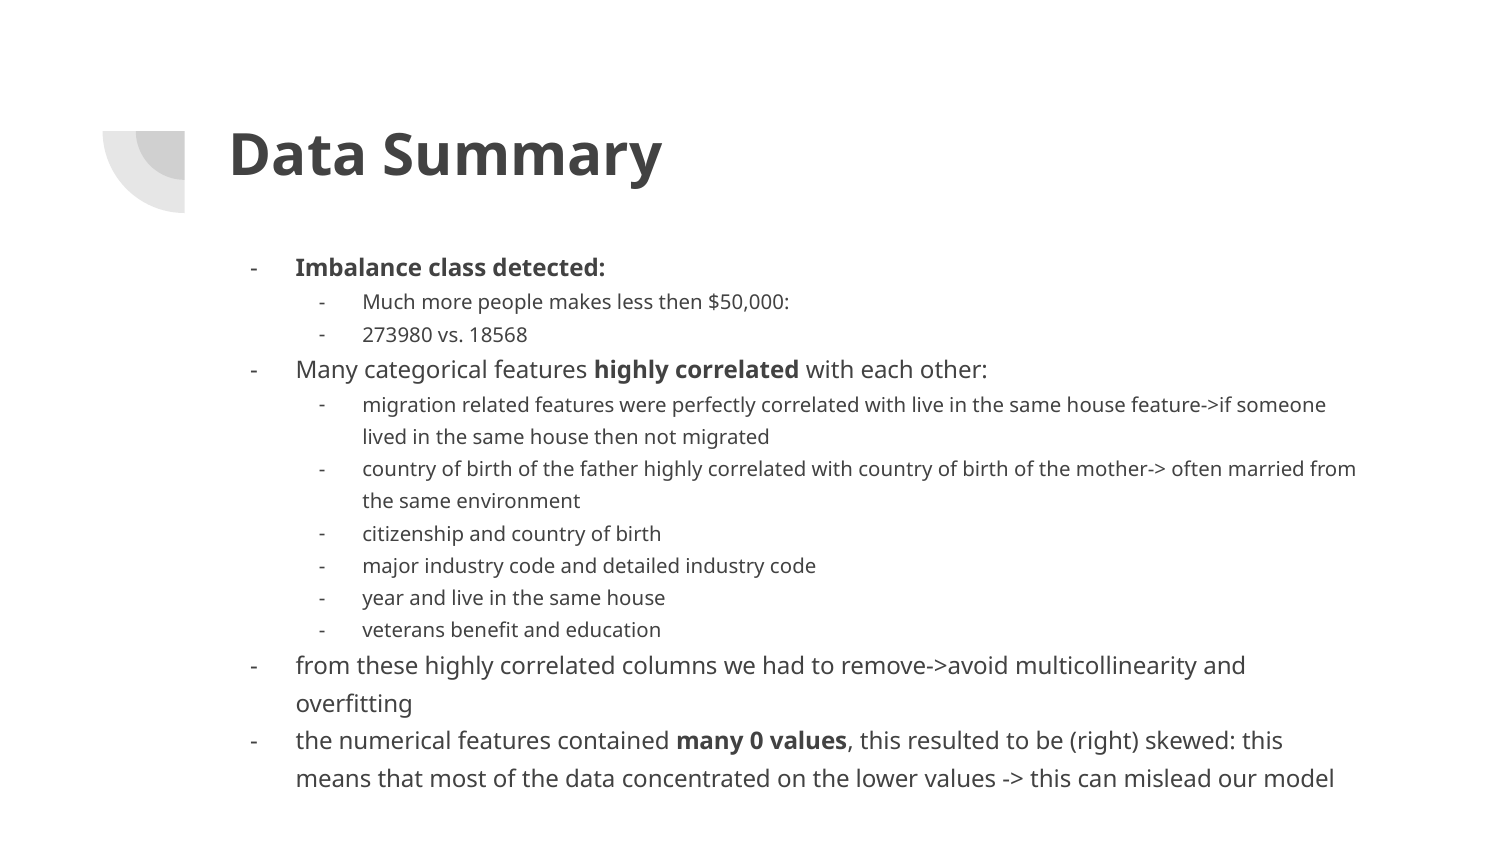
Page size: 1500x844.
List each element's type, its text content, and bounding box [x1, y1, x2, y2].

title Data Summary [213, 98, 1368, 219]
list Imbalance class detected: Much more people makes less then $50,000: 273980 vs. 18568 Many categorical features highly correlated with each other: migration related features were perfectly correlated with live in the same house feature->if someone lived in the same house then not migrated country of birth of the father highly correlated with country of birth of the mother-> often married from the same environment citizenship and country of birth major industry code and detailed industry code year and live in the same house veterans benefit and education from these highly correlated columns we had to remove->avoid multicollinearity and overfitting the numerical features contained many 0 values, this resulted to be (right) skewed: this means that most of the data concentrated on the lower values -> this can mislead our model [213, 230, 1376, 810]
